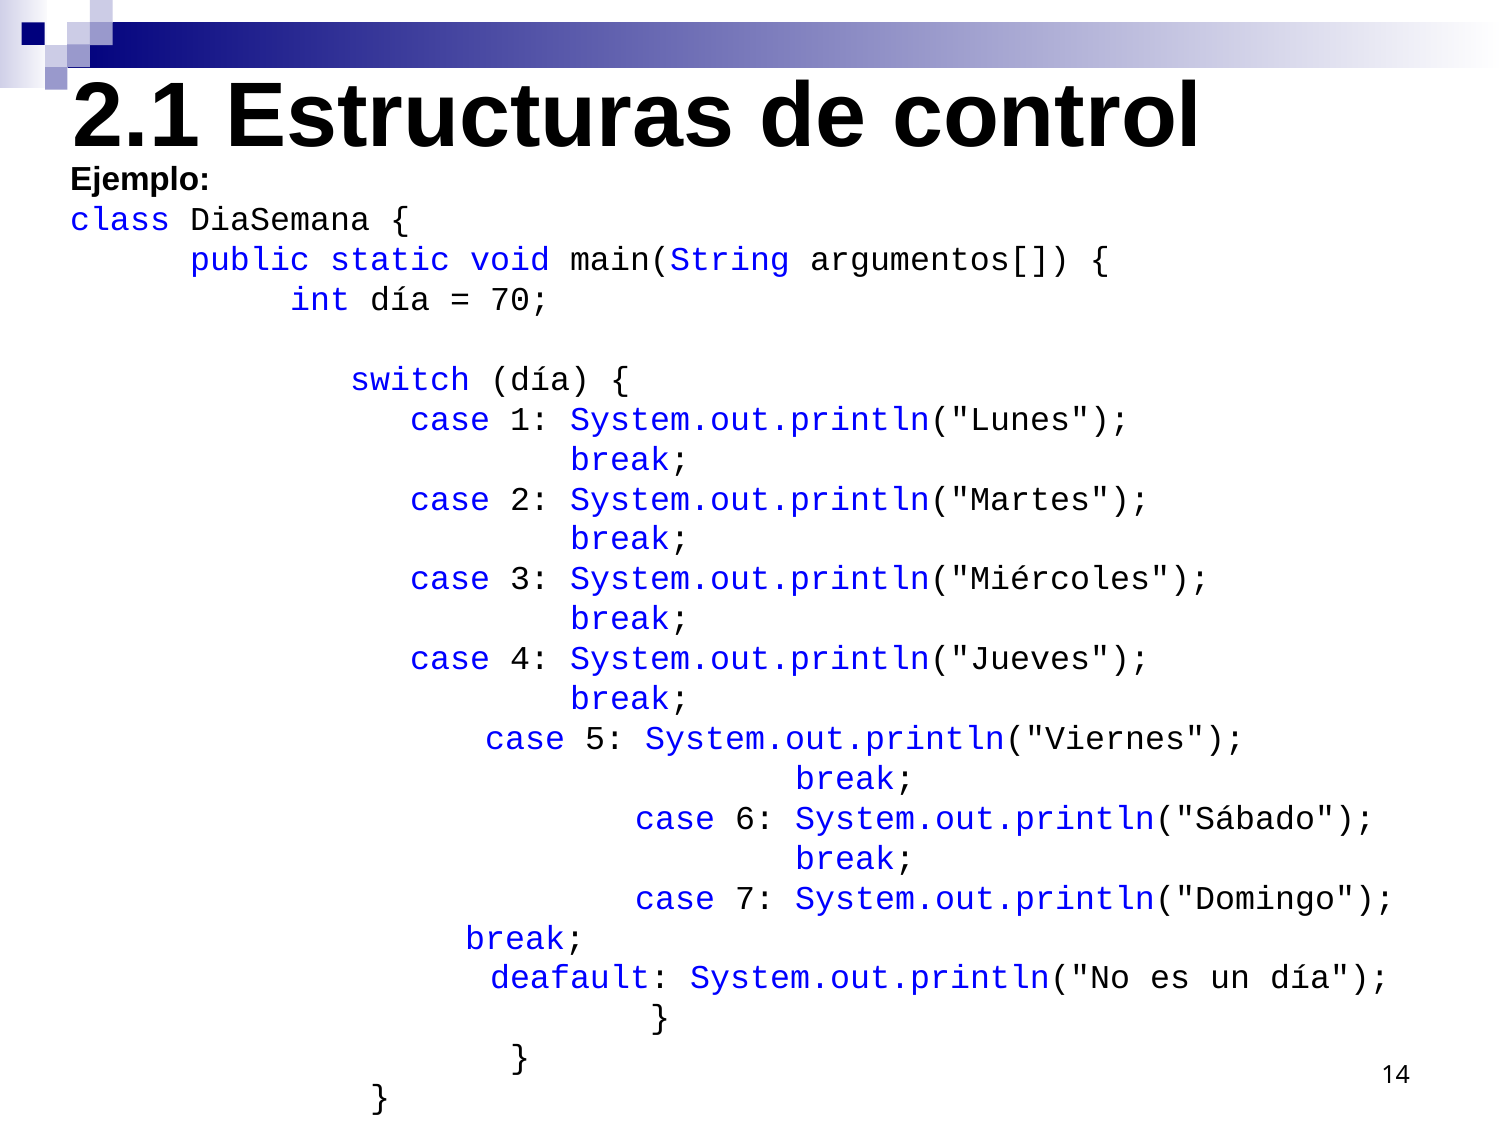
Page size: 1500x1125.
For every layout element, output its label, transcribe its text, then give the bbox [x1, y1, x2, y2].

text_box Ejemplo: class DiaSemana { public static void main(String argumentos[]) { int día = 70; switch (día) { case 1: System.out.println("Lunes"); break; case 2: System.out.println("Martes"); break; case 3: System.out.println("Miércoles"); break; case 4: System.out.println("Jueves"); break; case 5: System.out.println("Viernes"); break; case 6: System.out.println("Sábado"); break; case 7: System.out.println("Domingo"); break; deafault: System.out.println("No es un día"); } } } [55, 149, 1500, 1123]
text_box 2.1 Estructuras de control [57, 0, 1408, 149]
